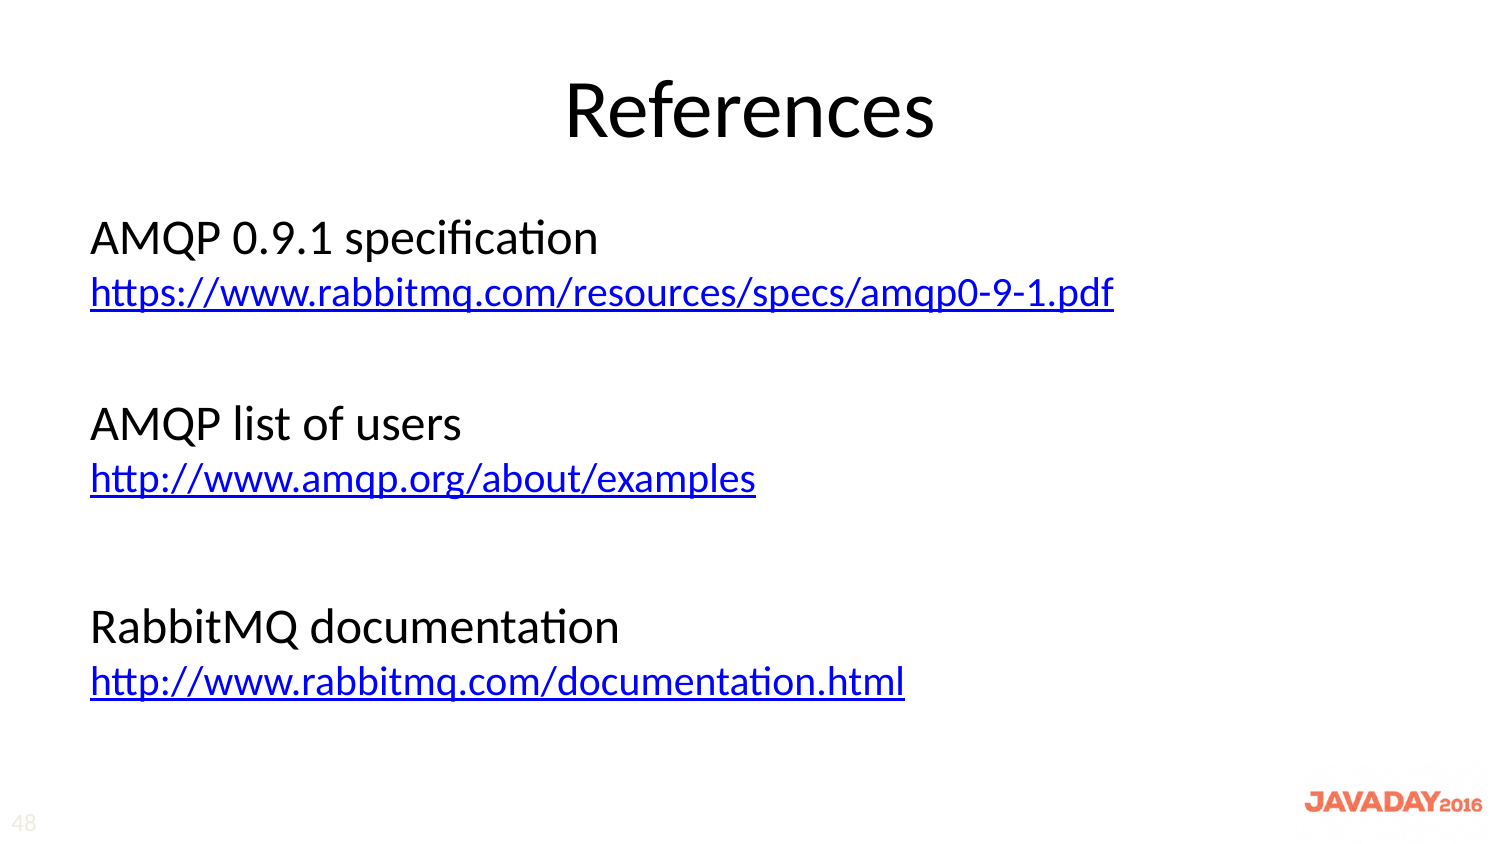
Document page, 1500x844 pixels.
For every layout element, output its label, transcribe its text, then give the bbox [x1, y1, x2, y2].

slide_number 48 [0, 798, 76, 844]
title References [75, 33, 1425, 175]
list AMQP 0.9.1 specification https://www.rabbitmq.com/resources/specs/amqp0-9-1.pdf AMQP list of users http://www.amqp.org/about/examples RabbitMQ documentation http://www.rabbitmq.com/documentation.html [75, 196, 1425, 754]
picture [1296, 762, 1491, 844]
